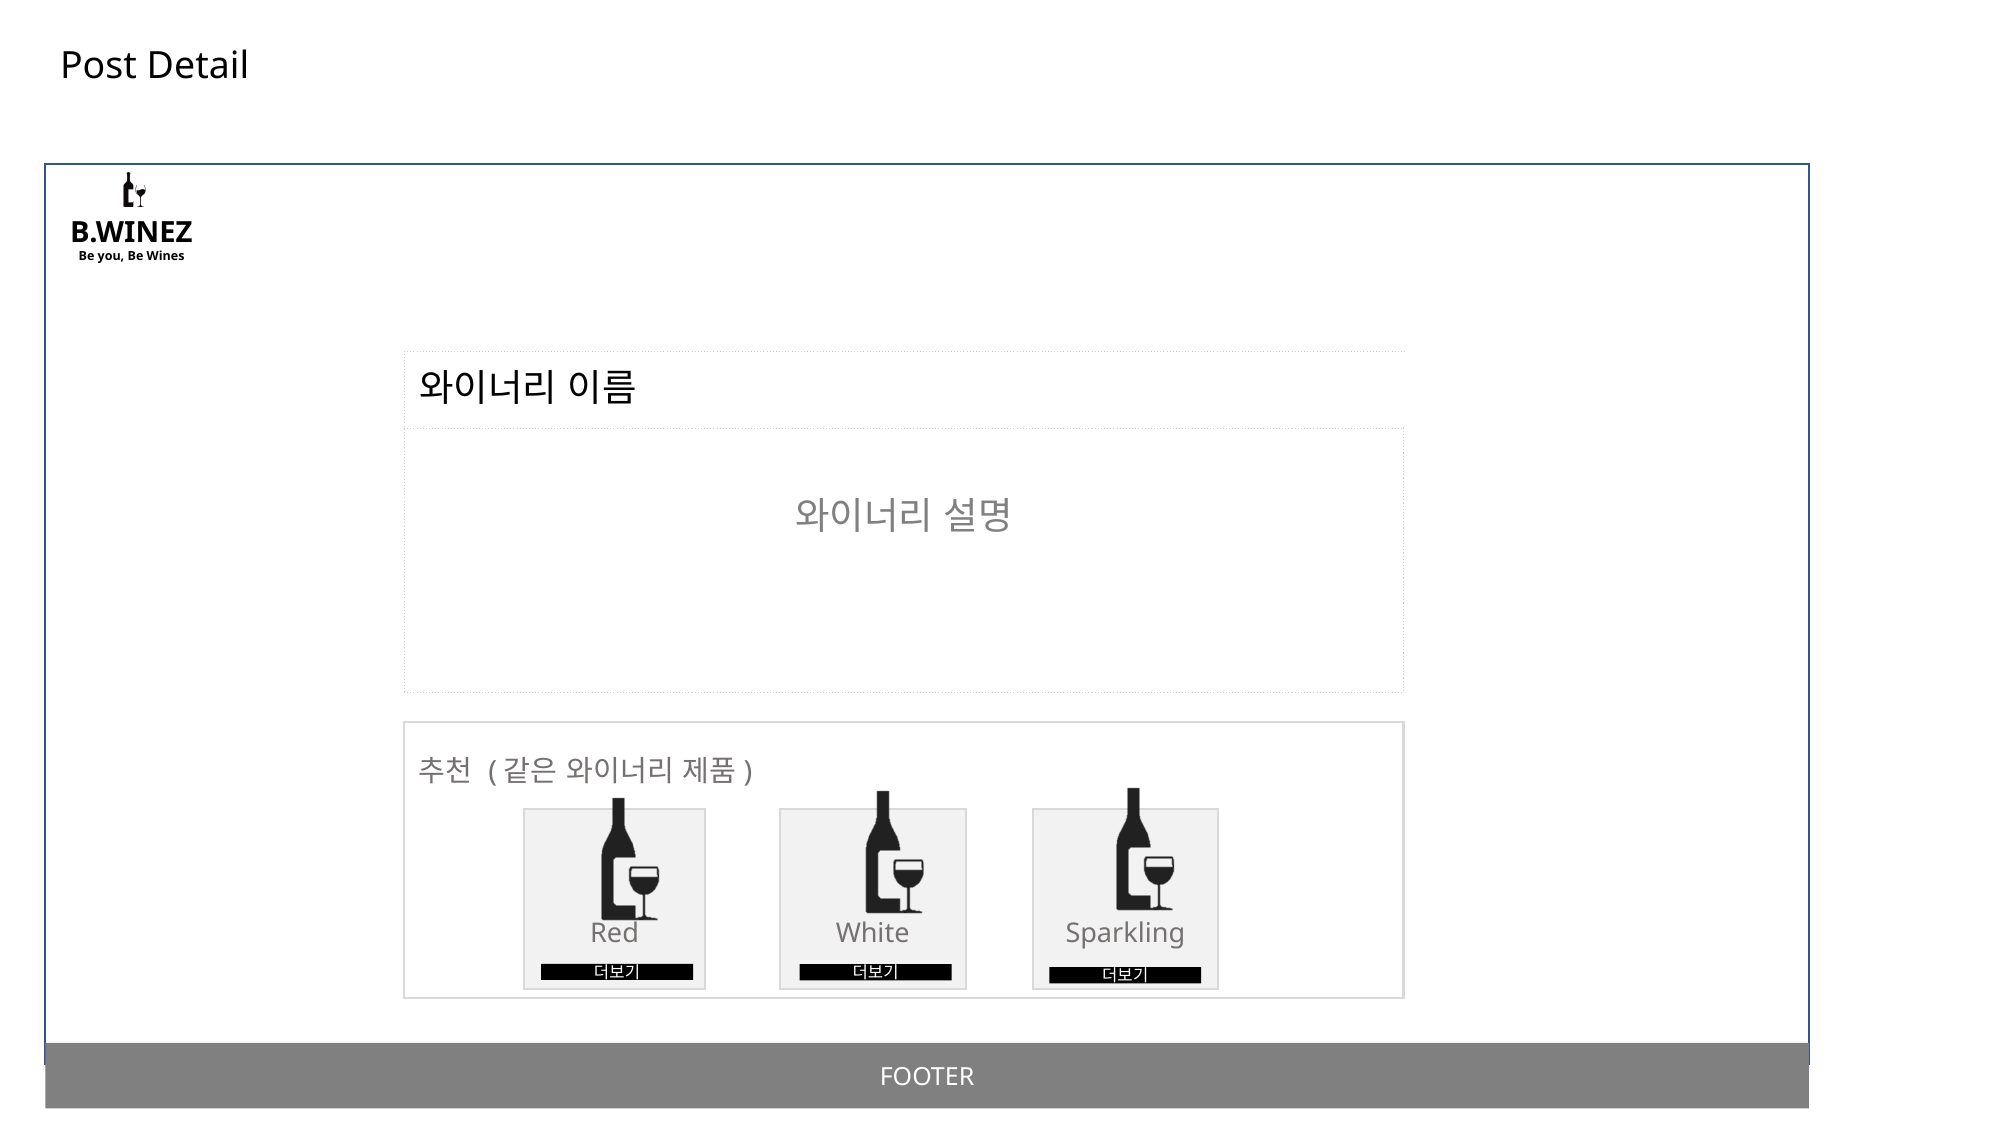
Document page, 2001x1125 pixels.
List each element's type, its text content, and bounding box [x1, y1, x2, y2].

text_box Post Detail [45, 33, 585, 94]
text_box 추천 (같은 와이너리 제품) [403, 721, 1405, 999]
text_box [45, 171, 218, 270]
picture [585, 780, 672, 928]
text_box Red [523, 808, 706, 990]
table_header 와이너리 이름 [404, 351, 1403, 428]
text_box 더보기 [1048, 966, 1202, 984]
text_box White [779, 808, 967, 990]
text_box 더보기 [799, 963, 953, 981]
text_box Sparkling [1032, 808, 1219, 990]
text_box FOOTER [44, 1042, 1810, 1109]
picture [849, 774, 937, 921]
picture [1100, 770, 1187, 918]
table_cell 와이너리 설명 [404, 428, 1404, 692]
text_box 더보기 [540, 963, 694, 981]
text_box [44, 163, 1810, 1042]
